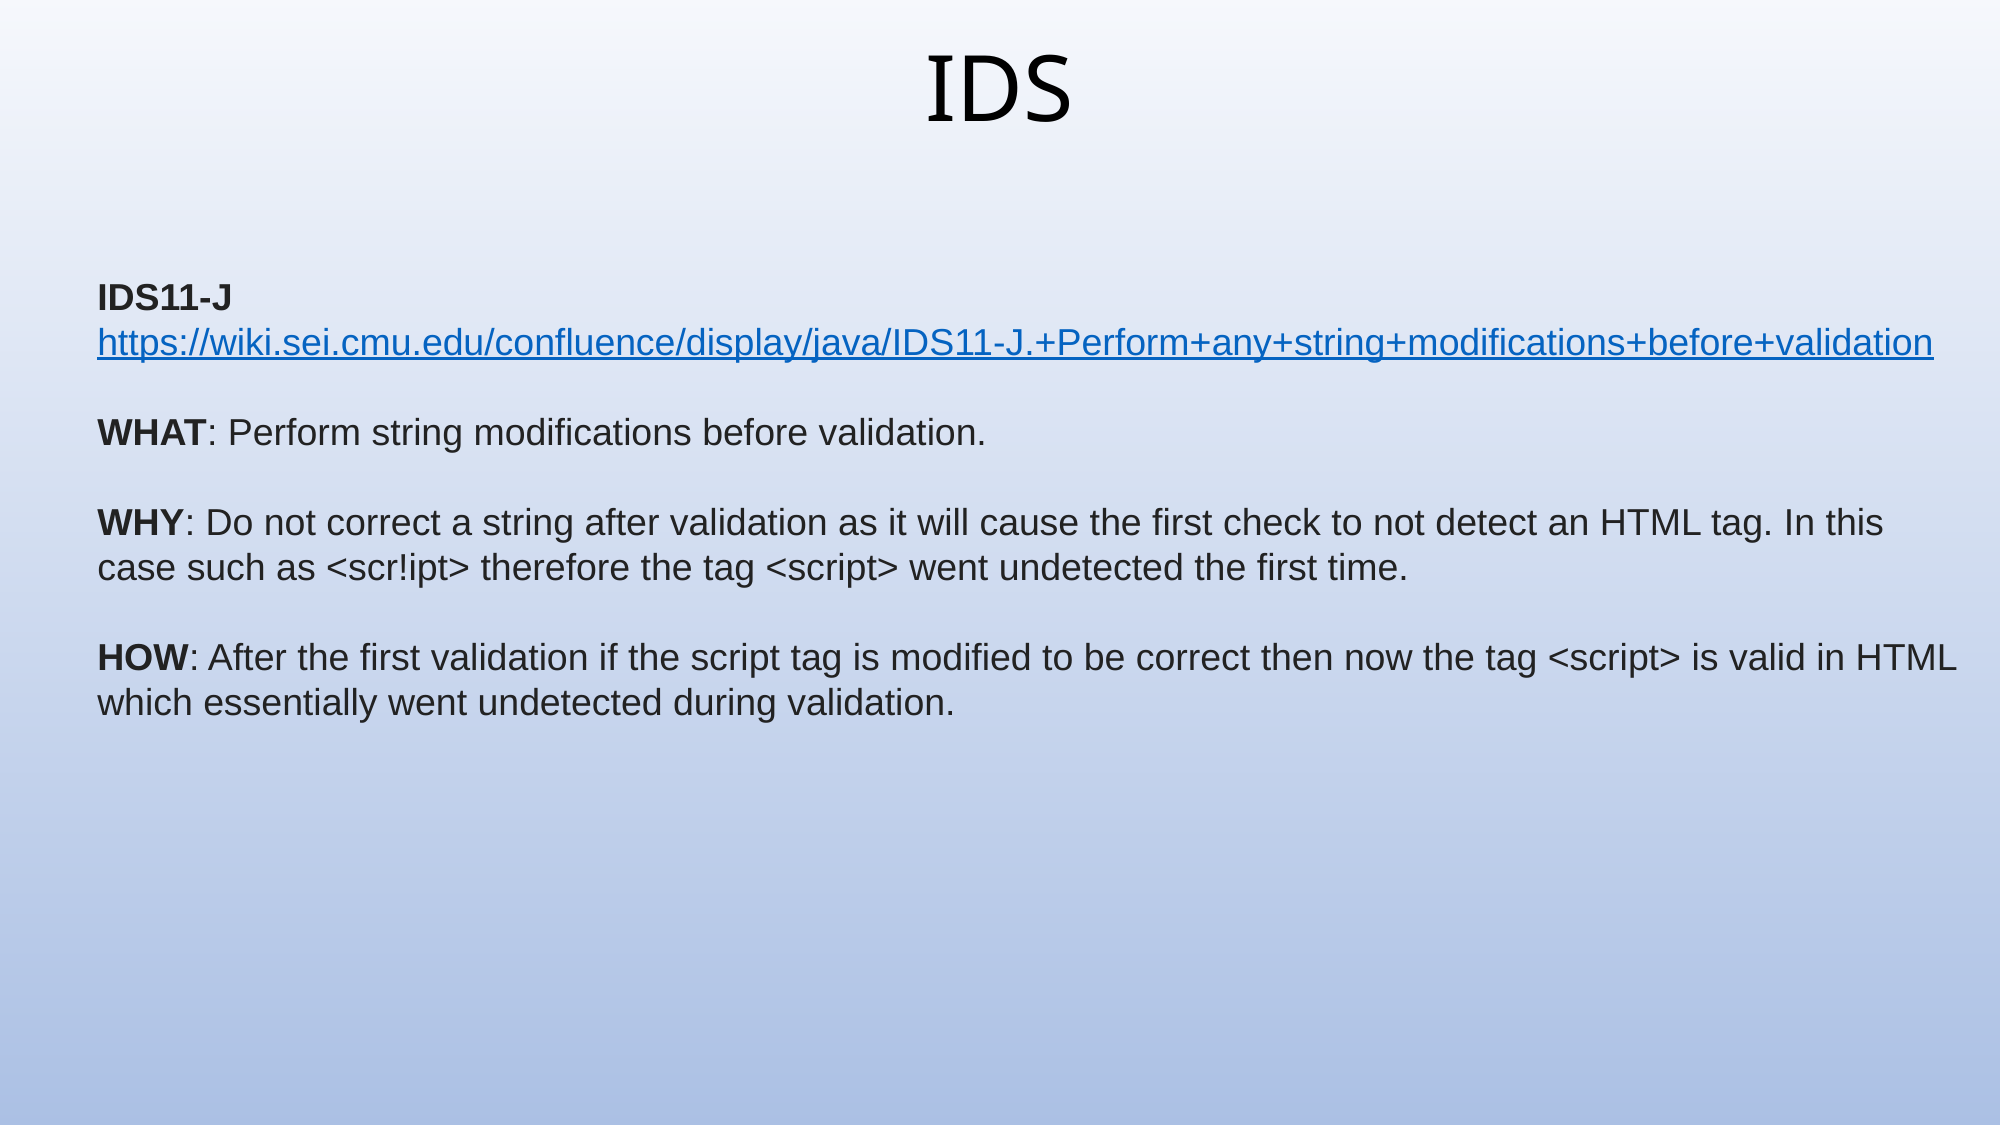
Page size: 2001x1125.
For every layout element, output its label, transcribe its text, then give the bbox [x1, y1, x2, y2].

text_box IDS11-J https://wiki.sei.cmu.edu/confluence/display/java/IDS11-J.+Perform+any+string+modifications+before+validation WHAT: Perform string modifications before validation. WHY: Do not correct a string after validation as it will cause the first check to not detect an HTML tag. In this case such as <scr!ipt> therefore the tag <script> went undetected the first time. HOW: After the first validation if the script tag is modified to be correct then now the tag <script> is valid in HTML which essentially went undetected during validation. [82, 141, 1989, 945]
text_box IDS [137, 42, 1863, 141]
